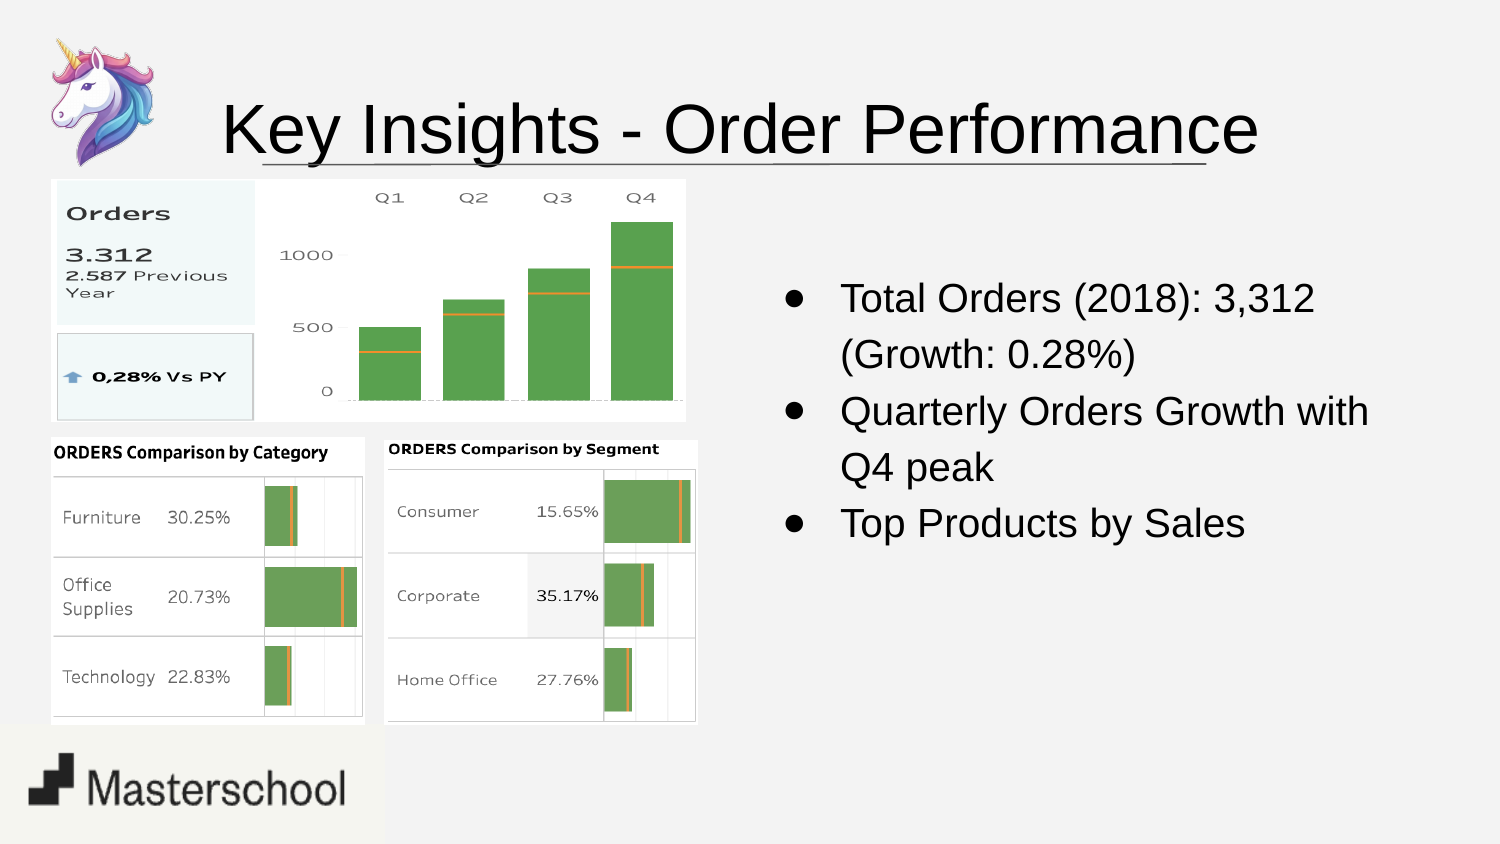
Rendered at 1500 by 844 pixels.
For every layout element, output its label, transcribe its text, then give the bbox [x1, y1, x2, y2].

picture [50, 179, 687, 423]
list Total Orders (2018): 3,312 (Growth: 0.28%) Quarterly Orders Growth with Q4 peak Top Products by Sales [750, 249, 1449, 574]
title Key Insights - Order Performance [187, 55, 1426, 150]
picture [50, 38, 155, 168]
picture [0, 437, 698, 844]
